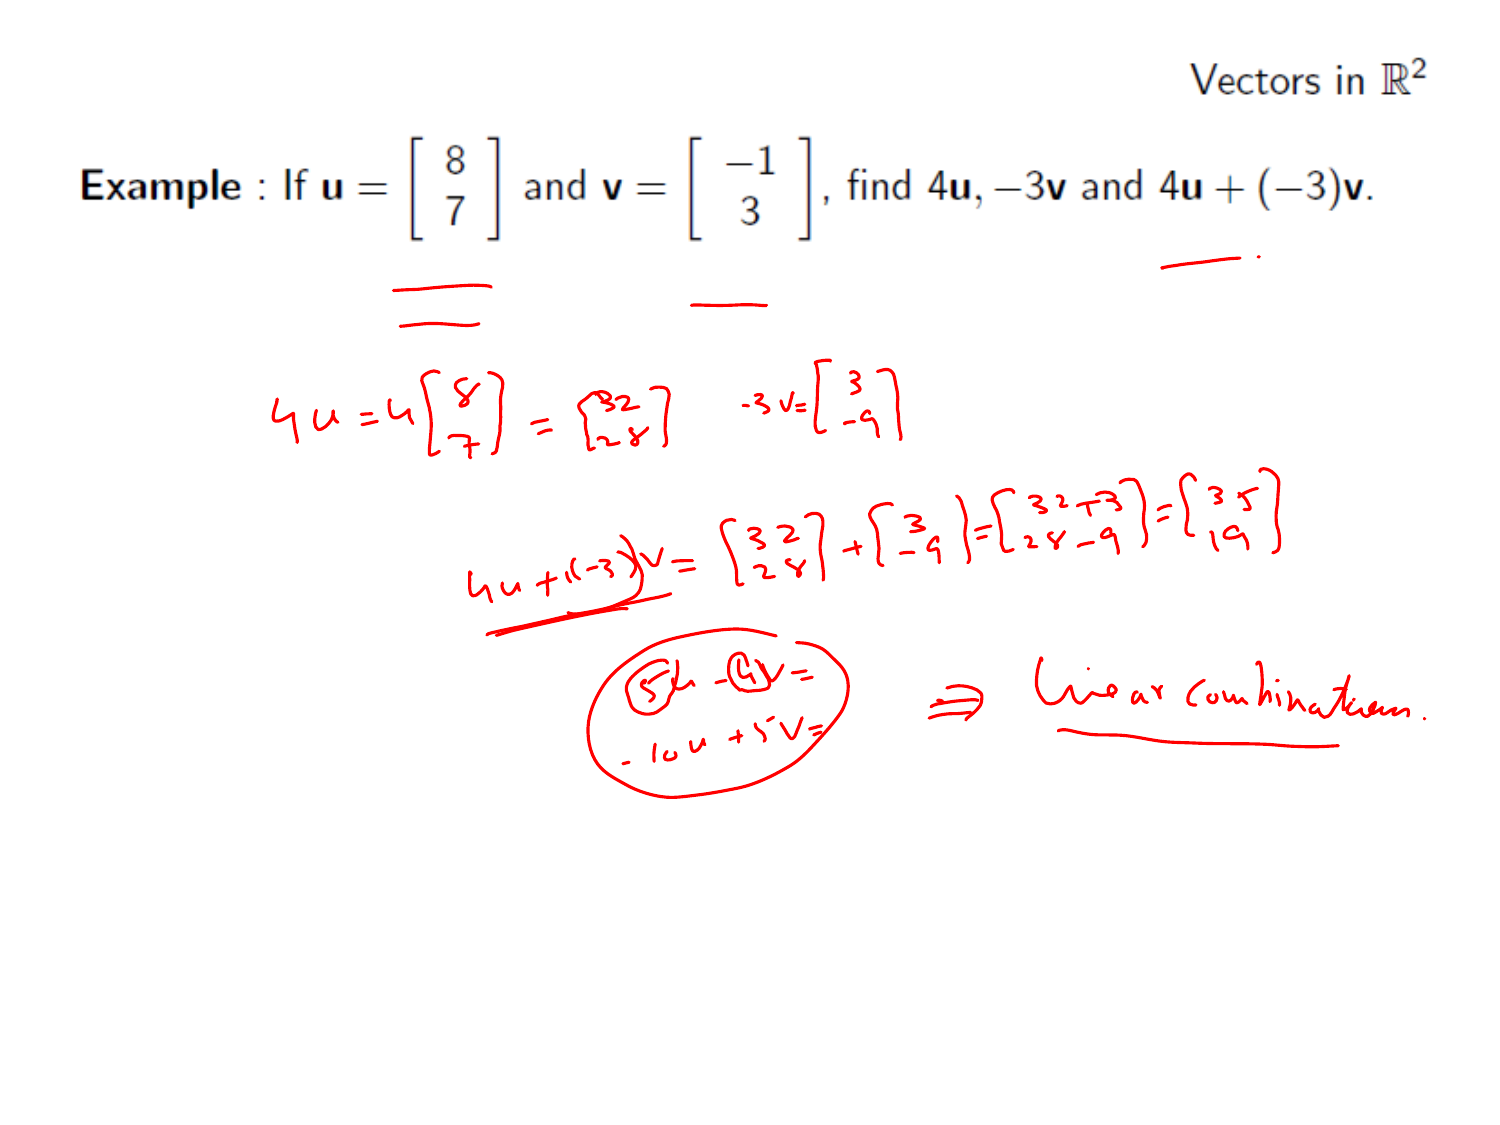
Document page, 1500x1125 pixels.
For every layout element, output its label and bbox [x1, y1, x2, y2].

picture [43, 42, 1448, 251]
